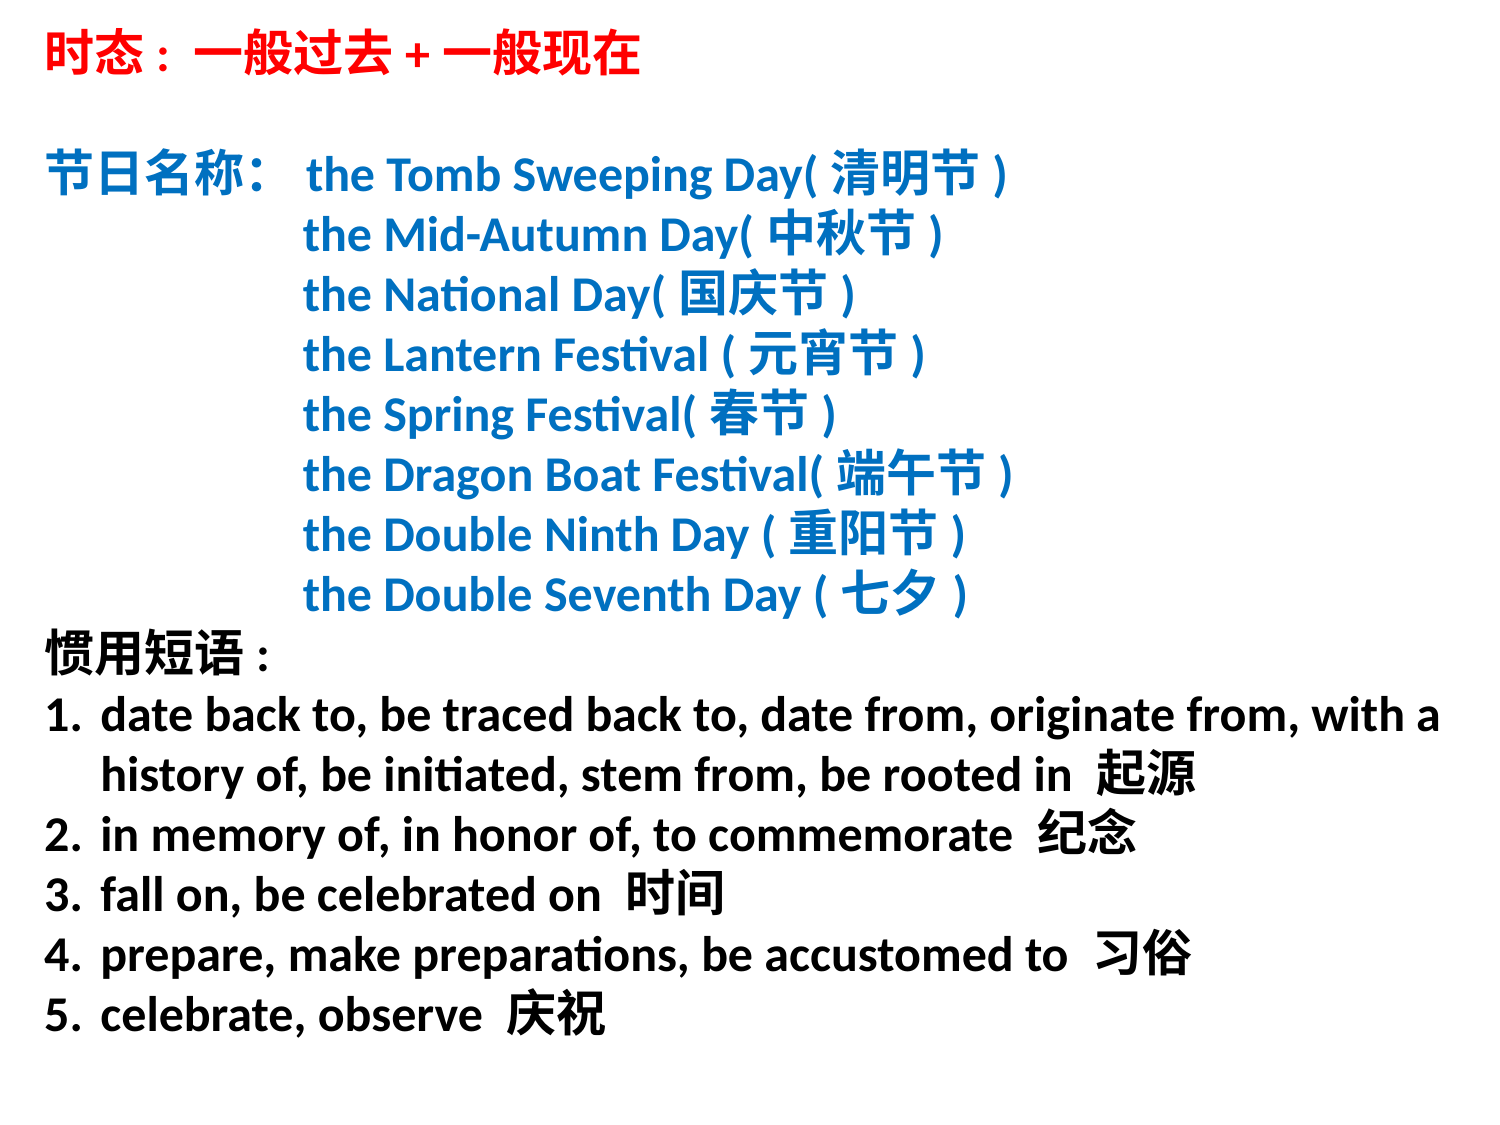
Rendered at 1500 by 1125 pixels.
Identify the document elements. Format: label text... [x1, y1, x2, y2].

text_box 时态: 一般过去+一般现在 节日名称：the Tomb Sweeping Day(清明节) the Mid-Autumn Day(中秋节) the National Day(国庆节) the Lantern Festival (元宵节) the Spring Festival(春节) the Dragon Boat Festival(端午节) the Double Ninth Day (重阳节) the Double Seventh Day (七夕) 惯用短语: date back to, be traced back to, date from, originate from, with a history of, be initiated, stem from, be rooted in 起源 in memory of, in honor of, to commemorate 纪念 fall on, be celebrated on 时间 prepare, make preparations, be accustomed to 习俗 celebrate, observe 庆祝 [29, 13, 1500, 1049]
